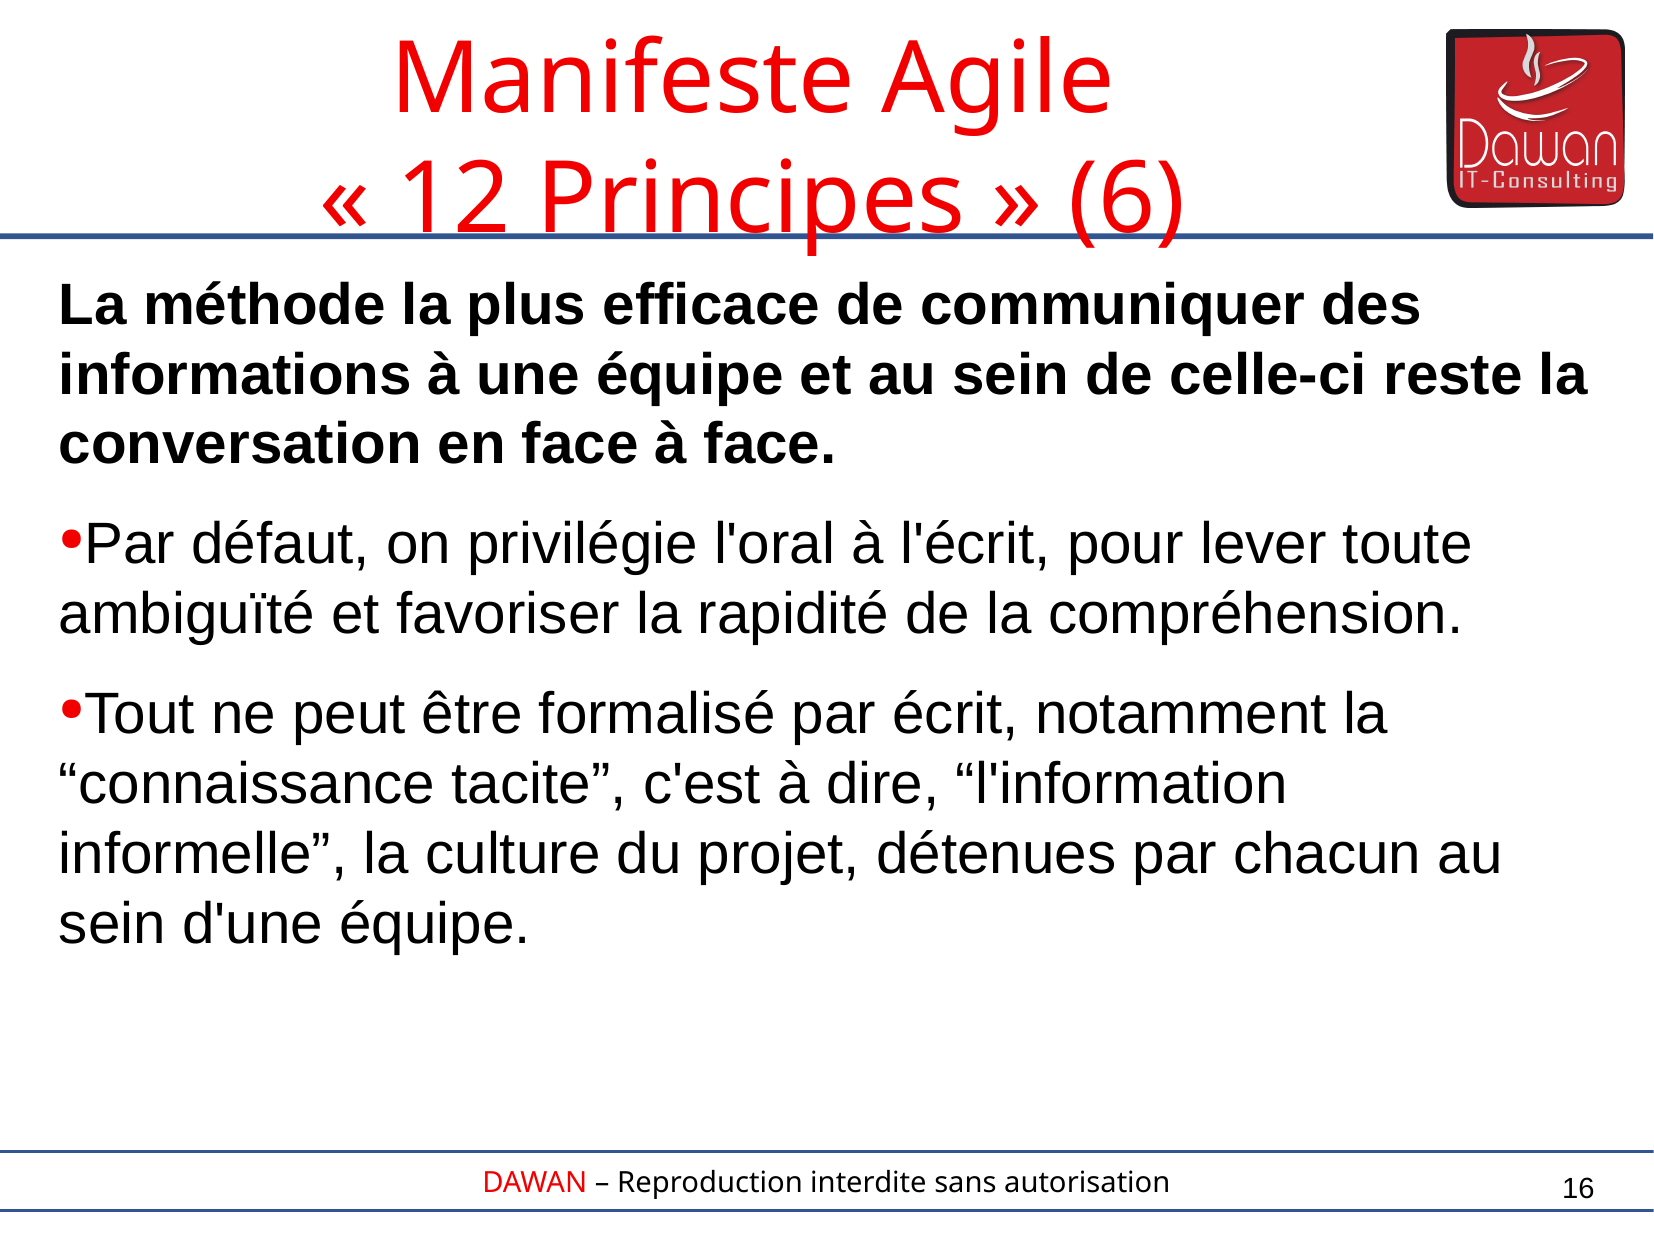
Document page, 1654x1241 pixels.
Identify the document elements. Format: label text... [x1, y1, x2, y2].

picture [1447, 29, 1625, 208]
list La méthode la plus efficace de communiquer des informations à une équipe et au sein de celle-ci reste la conversation en face à face. Par défaut, on privilégie l'oral à l'écrit, pour lever toute ambiguïté et favoriser la rapidité de la compréhension. Tout ne peut être formalisé par écrit, notamment la “connaissance tacite”, c'est à dire, “l'information informelle”, la culture du projet, détenues par chacun au sein d'une équipe. [59, 265, 1595, 1109]
title Manifeste Agile « 12 Principes » (6) [59, 16, 1447, 250]
slide_number 16 [1535, 1169, 1595, 1233]
